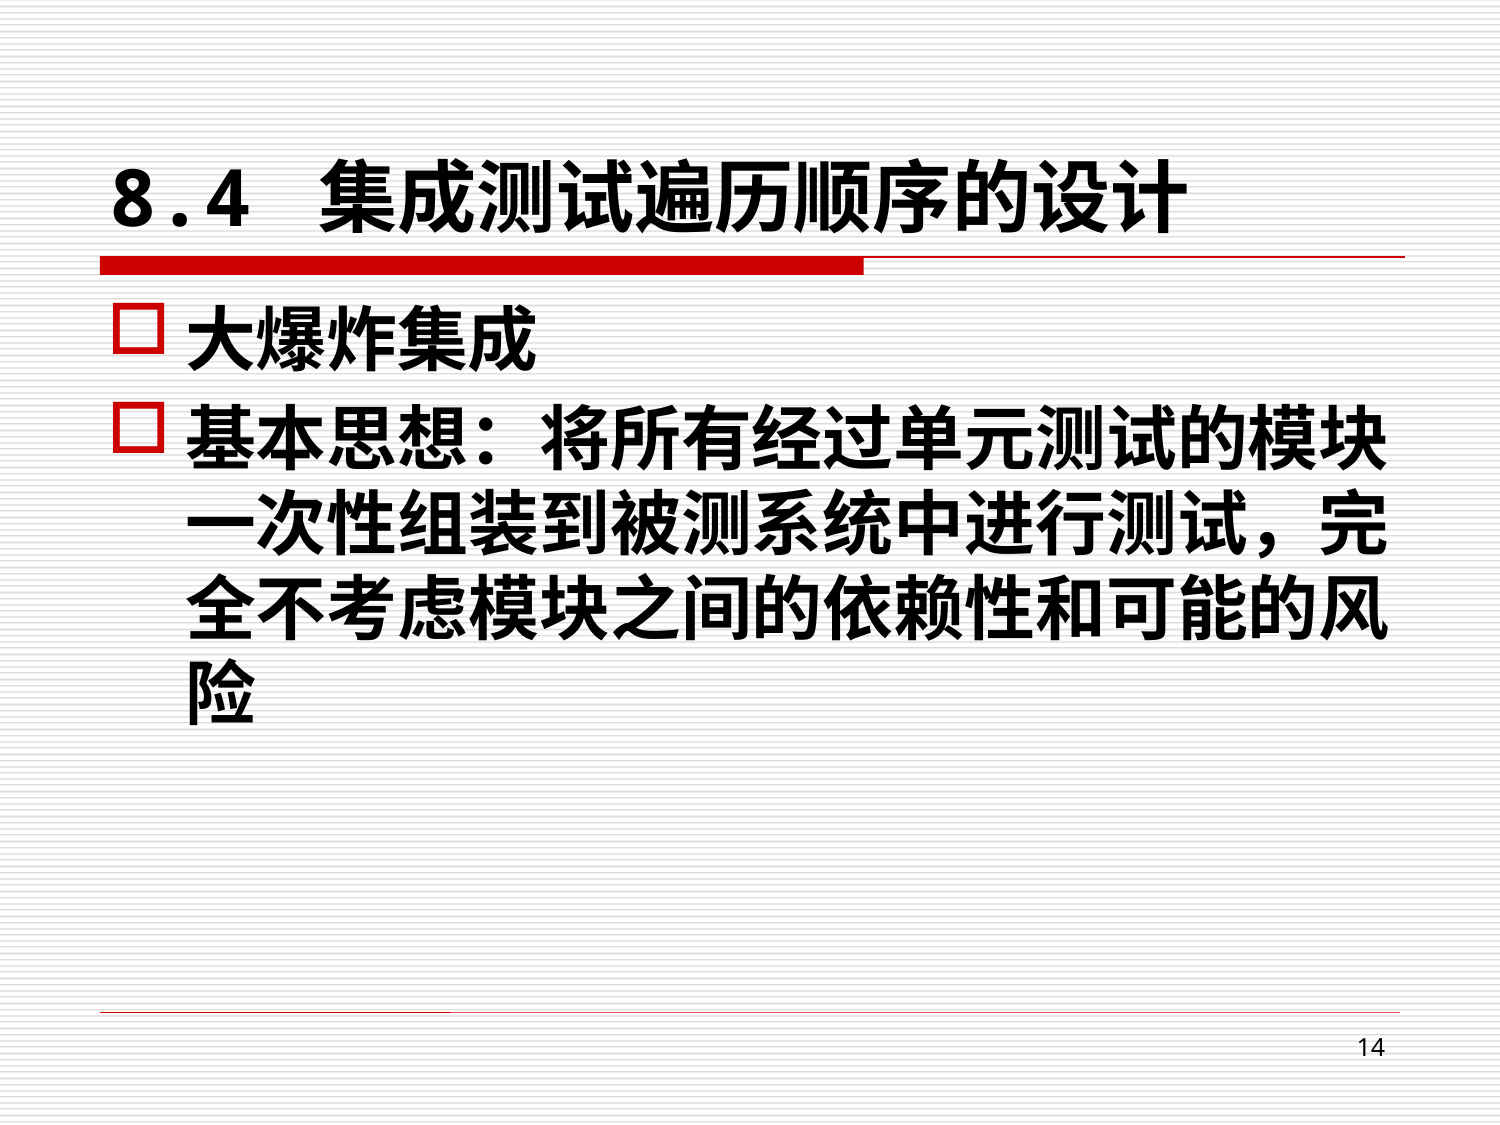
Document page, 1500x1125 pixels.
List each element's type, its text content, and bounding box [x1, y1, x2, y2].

title 8.4 集成测试遍历顺序的设计 [94, 50, 1407, 250]
picture [0, 407, 1500, 1125]
picture [0, 0, 1500, 406]
list 大爆炸集成 基本思想：将所有经过单元测试的模块一次性组装到被测系统中进行测试，完全不考虑模块之间的依赖性和可能的风险 [92, 287, 1406, 406]
list 大爆炸集成 基本思想：将所有经过单元测试的模块一次性组装到被测系统中进行测试，完全不考虑模块之间的依赖性和可能的风险 [92, 407, 1406, 988]
text_box 14 [1074, 1024, 1400, 1103]
